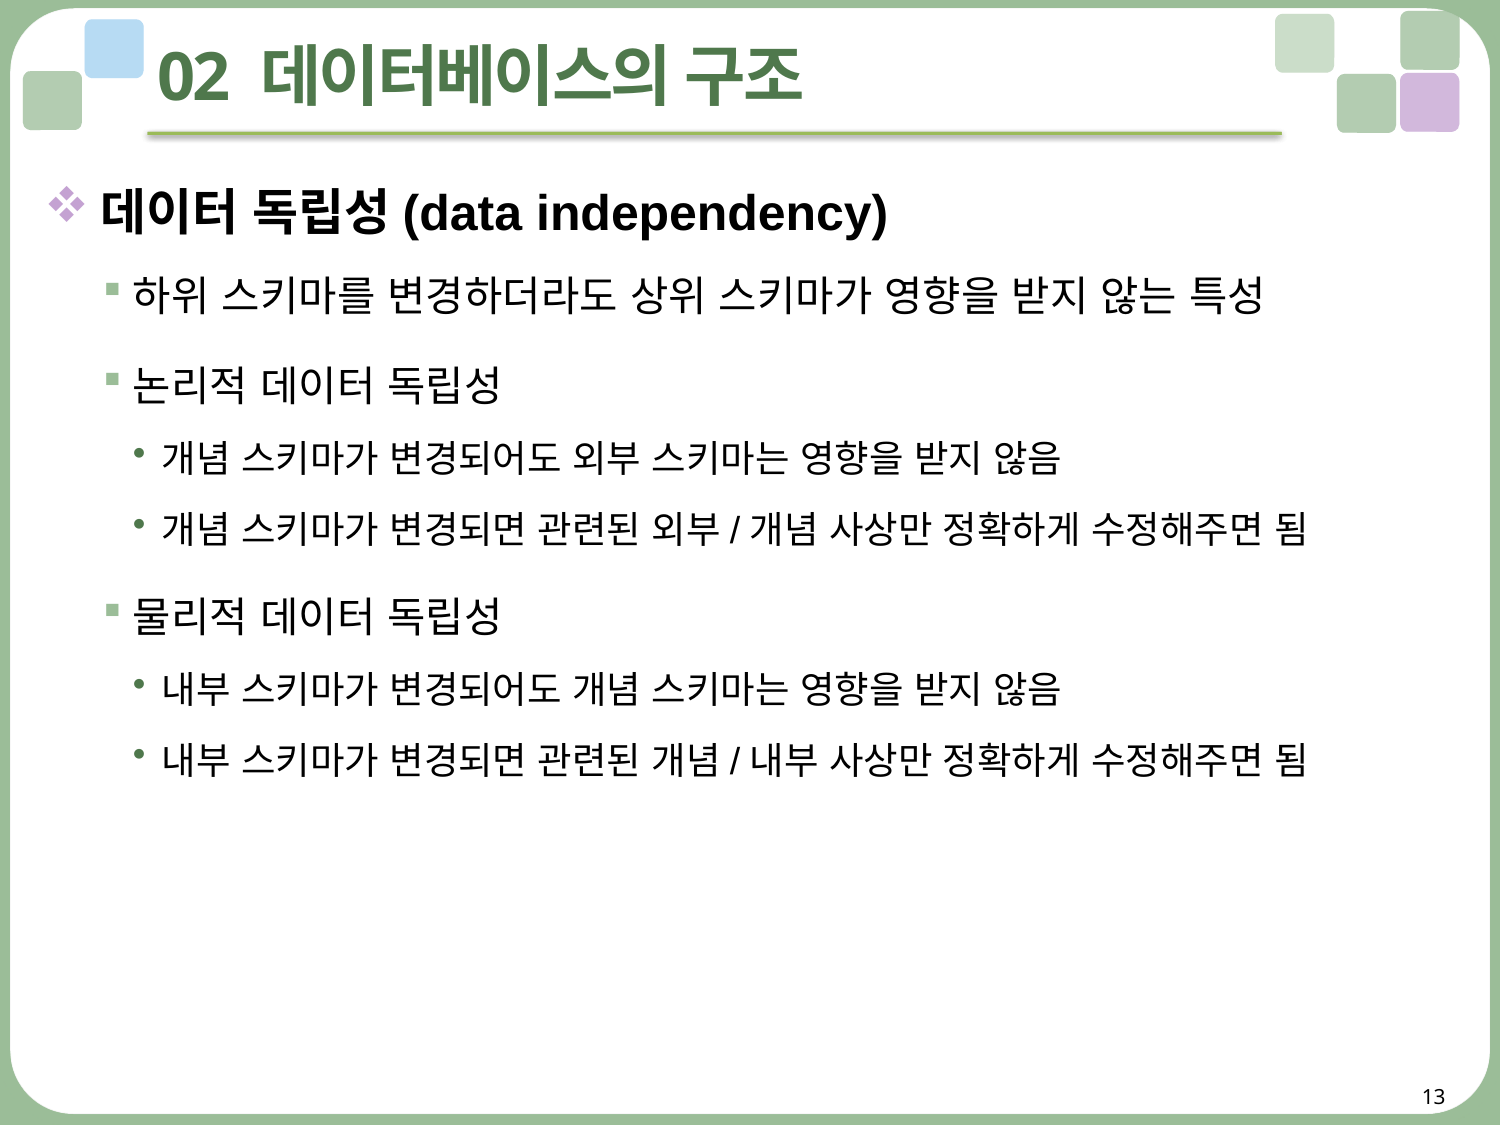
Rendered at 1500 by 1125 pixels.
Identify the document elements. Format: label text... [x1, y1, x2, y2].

title 02 데이터베이스의 구조 [142, 25, 1459, 123]
picture [0, 0, 1500, 1125]
list 데이터 독립성(data independency) 하위 스키마를 변경하더라도 상위 스키마가 영향을 받지 않는 특성 논리적 데이터 독립성 개념 스키마가 변경되어도 외부 스키마는 영향을 받지 않음 개념 스키마가 변경되면 관련된 외부/개념 사상만 정확하게 수정해주면 됨 물리적 데이터 독립성 내부 스키마가 변경되어도 개념 스키마는 영향을 받지 않음 내부 스키마가 변경되면 관련된 개념/내부 사상만 정확하게 수정해주면 됨 [29, 172, 1459, 1083]
